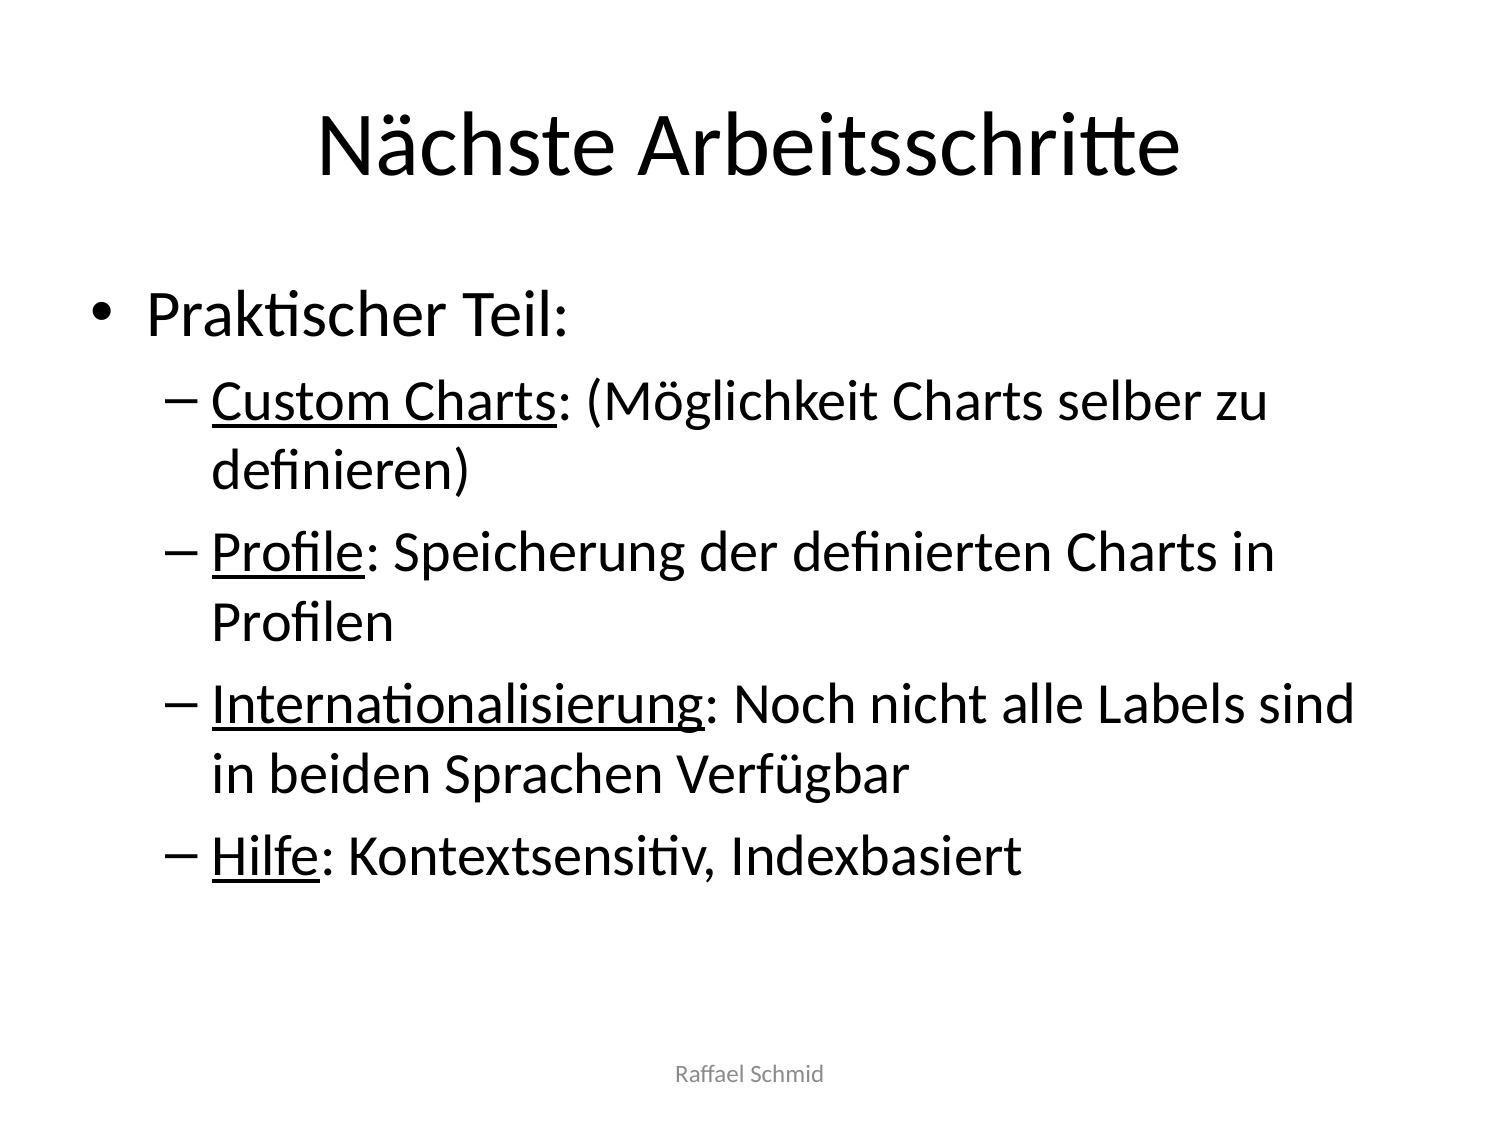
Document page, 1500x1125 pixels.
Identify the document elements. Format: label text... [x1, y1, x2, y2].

title Nächste Arbeitsschritte [75, 45, 1425, 233]
list Praktischer Teil: Custom Charts: (Möglichkeit Charts selber zu definieren) Profile: Speicherung der definierten Charts in Profilen Internationalisierung: Noch nicht alle Labels sind in beiden Sprachen Verfügbar Hilfe: Kontextsensitiv, Indexbasiert [75, 262, 1425, 1005]
footer Raffael Schmid [512, 1042, 988, 1103]
